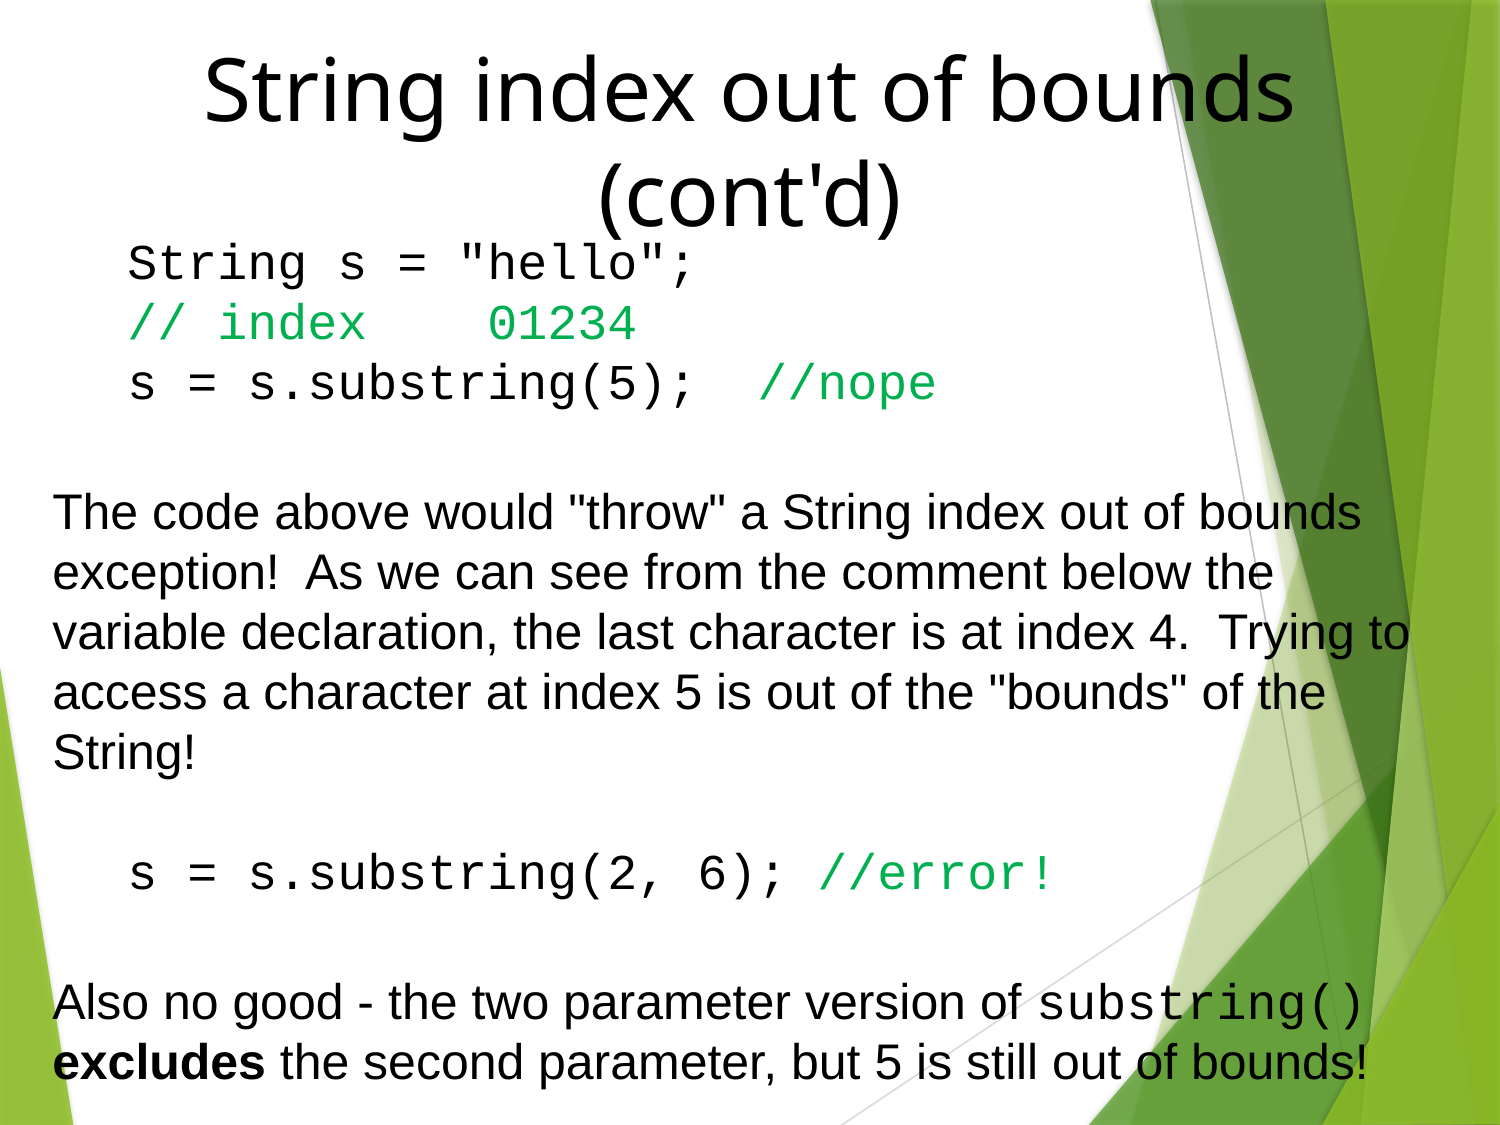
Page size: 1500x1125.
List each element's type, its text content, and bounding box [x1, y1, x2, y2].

text_box String s = "hello"; // index 01234 s = s.substring(5); //nope The code above would "throw" a String index out of bounds exception! As we can see from the comment below the variable declaration, the last character is at index 4. Trying to access a character at index 5 is out of the "bounds" of the String! s = s.substring(2, 6); //error! Also no good - the two parameter version of substring() excludes the second parameter, but 5 is still out of bounds! [37, 231, 1463, 1088]
text_box String index out of bounds (cont'd) [37, 45, 1463, 231]
